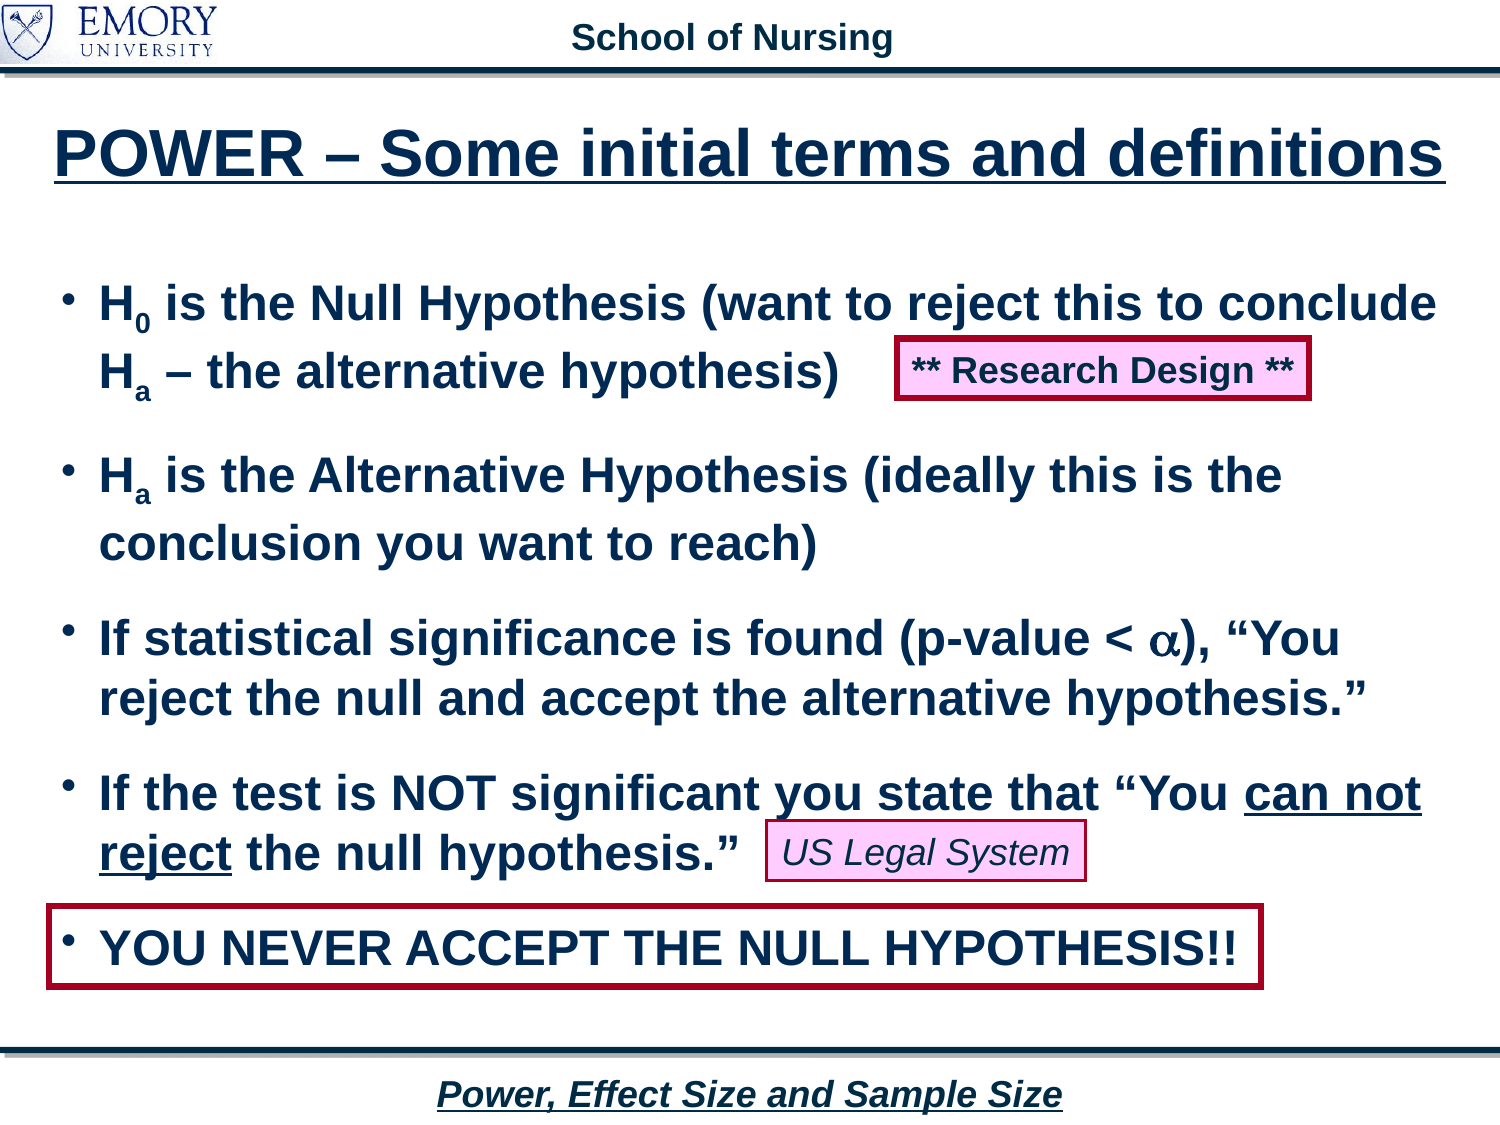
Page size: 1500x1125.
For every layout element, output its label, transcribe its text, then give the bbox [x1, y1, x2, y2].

text_box [49, 905, 1262, 987]
text_box US Legal System [766, 820, 1086, 881]
text_box ** Research Design ** [896, 338, 1310, 399]
title POWER – Some initial terms and definitions [37, 97, 1463, 216]
picture [0, 2, 218, 64]
list H0 is the Null Hypothesis (want to reject this to conclude Ha – the alternative hypothesis) Ha is the Alternative Hypothesis (ideally this is the conclusion you want to reach) If statistical significance is found (p-value < ), “You reject the null and accept the alternative hypothesis.” If the test is NOT significant you state that “You can not reject the null hypothesis.” YOU NEVER ACCEPT THE NULL HYPOTHESIS!! [37, 232, 1463, 1014]
